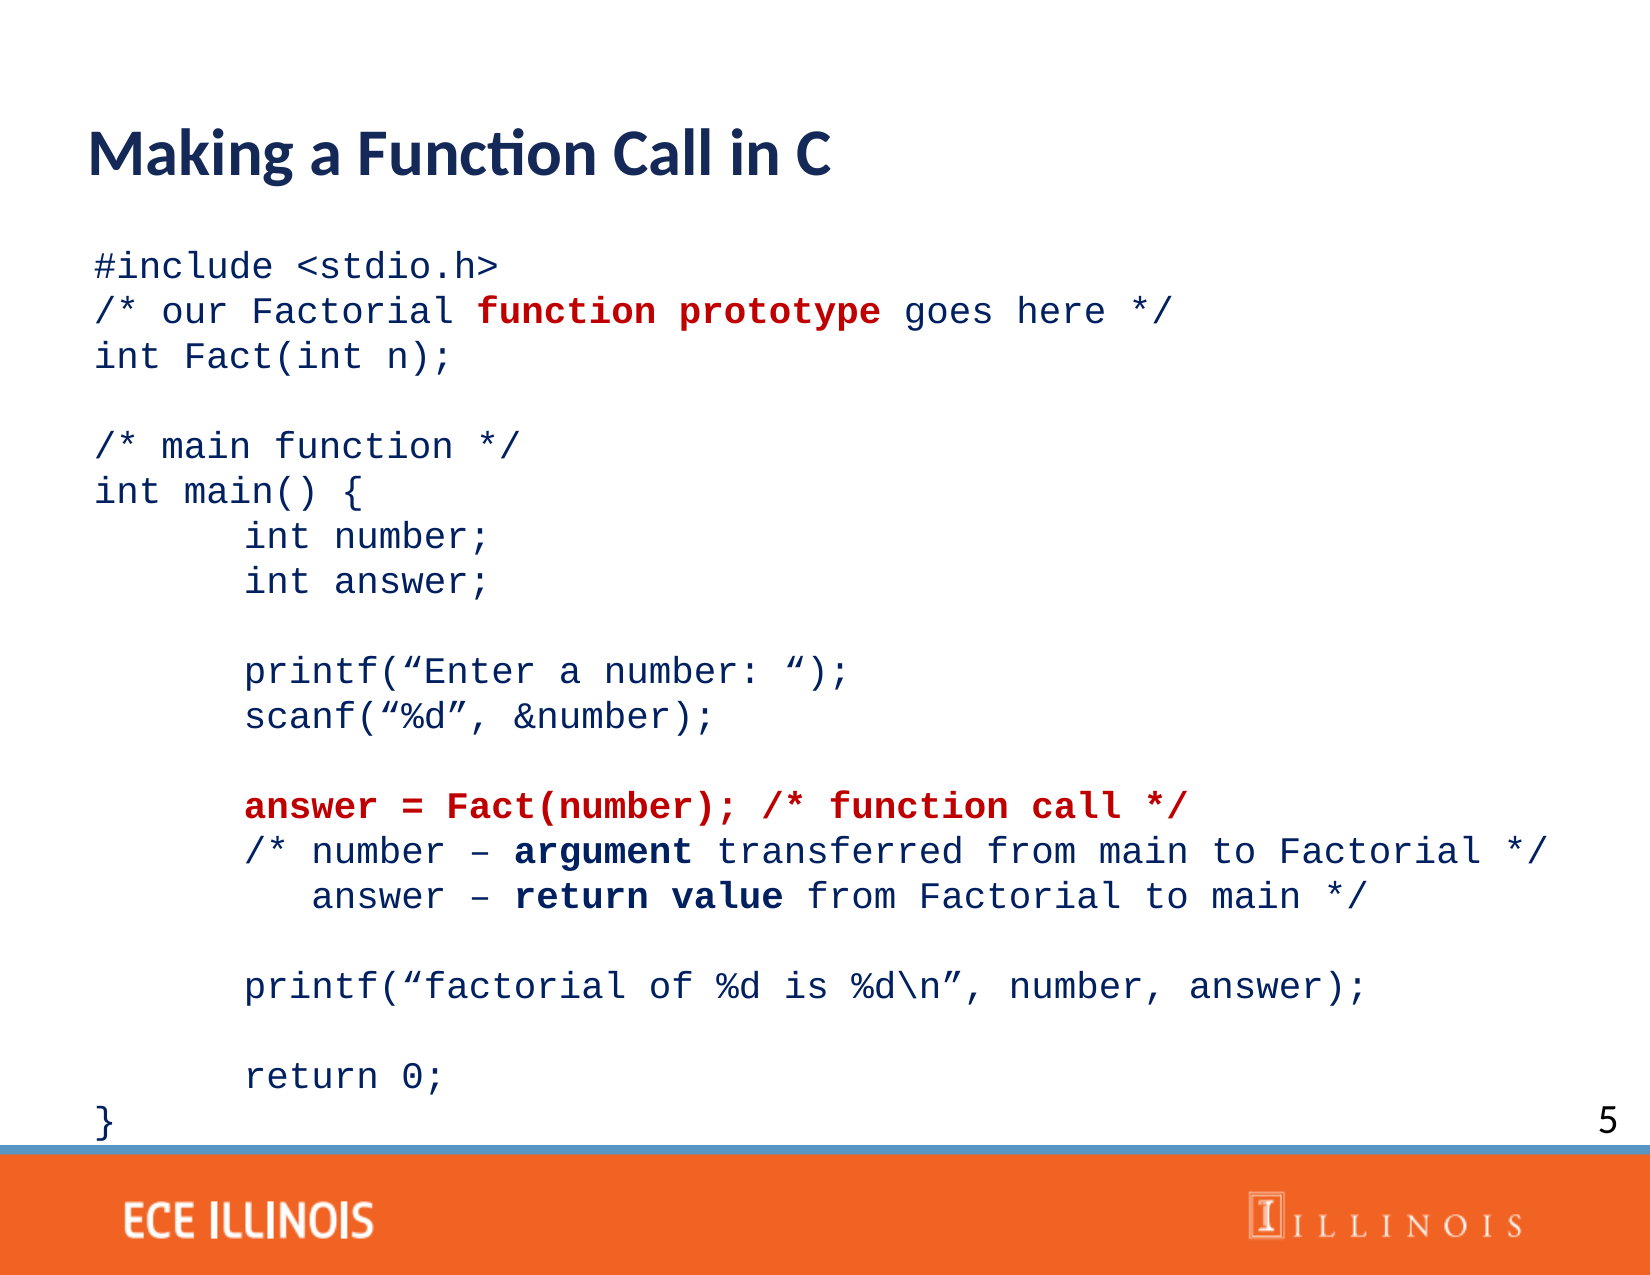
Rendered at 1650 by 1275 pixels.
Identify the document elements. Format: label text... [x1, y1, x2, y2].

text_box 5 [1582, 1084, 1634, 1150]
list #include <stdio.h> /* our Factorial function prototype goes here */ int Fact(int n); /* main function */ int main() { int number; int answer; printf(“Enter a number: “); scanf(“%d”, &number); answer = Fact(number); /* function call */ /* number – argument transferred from main to Factorial */ answer – return value from Factorial to main */ printf(“factorial of %d is %d\n”, number, answer); return 0; } [79, 233, 1596, 1025]
list Making a Function Call in C [72, 101, 1590, 224]
